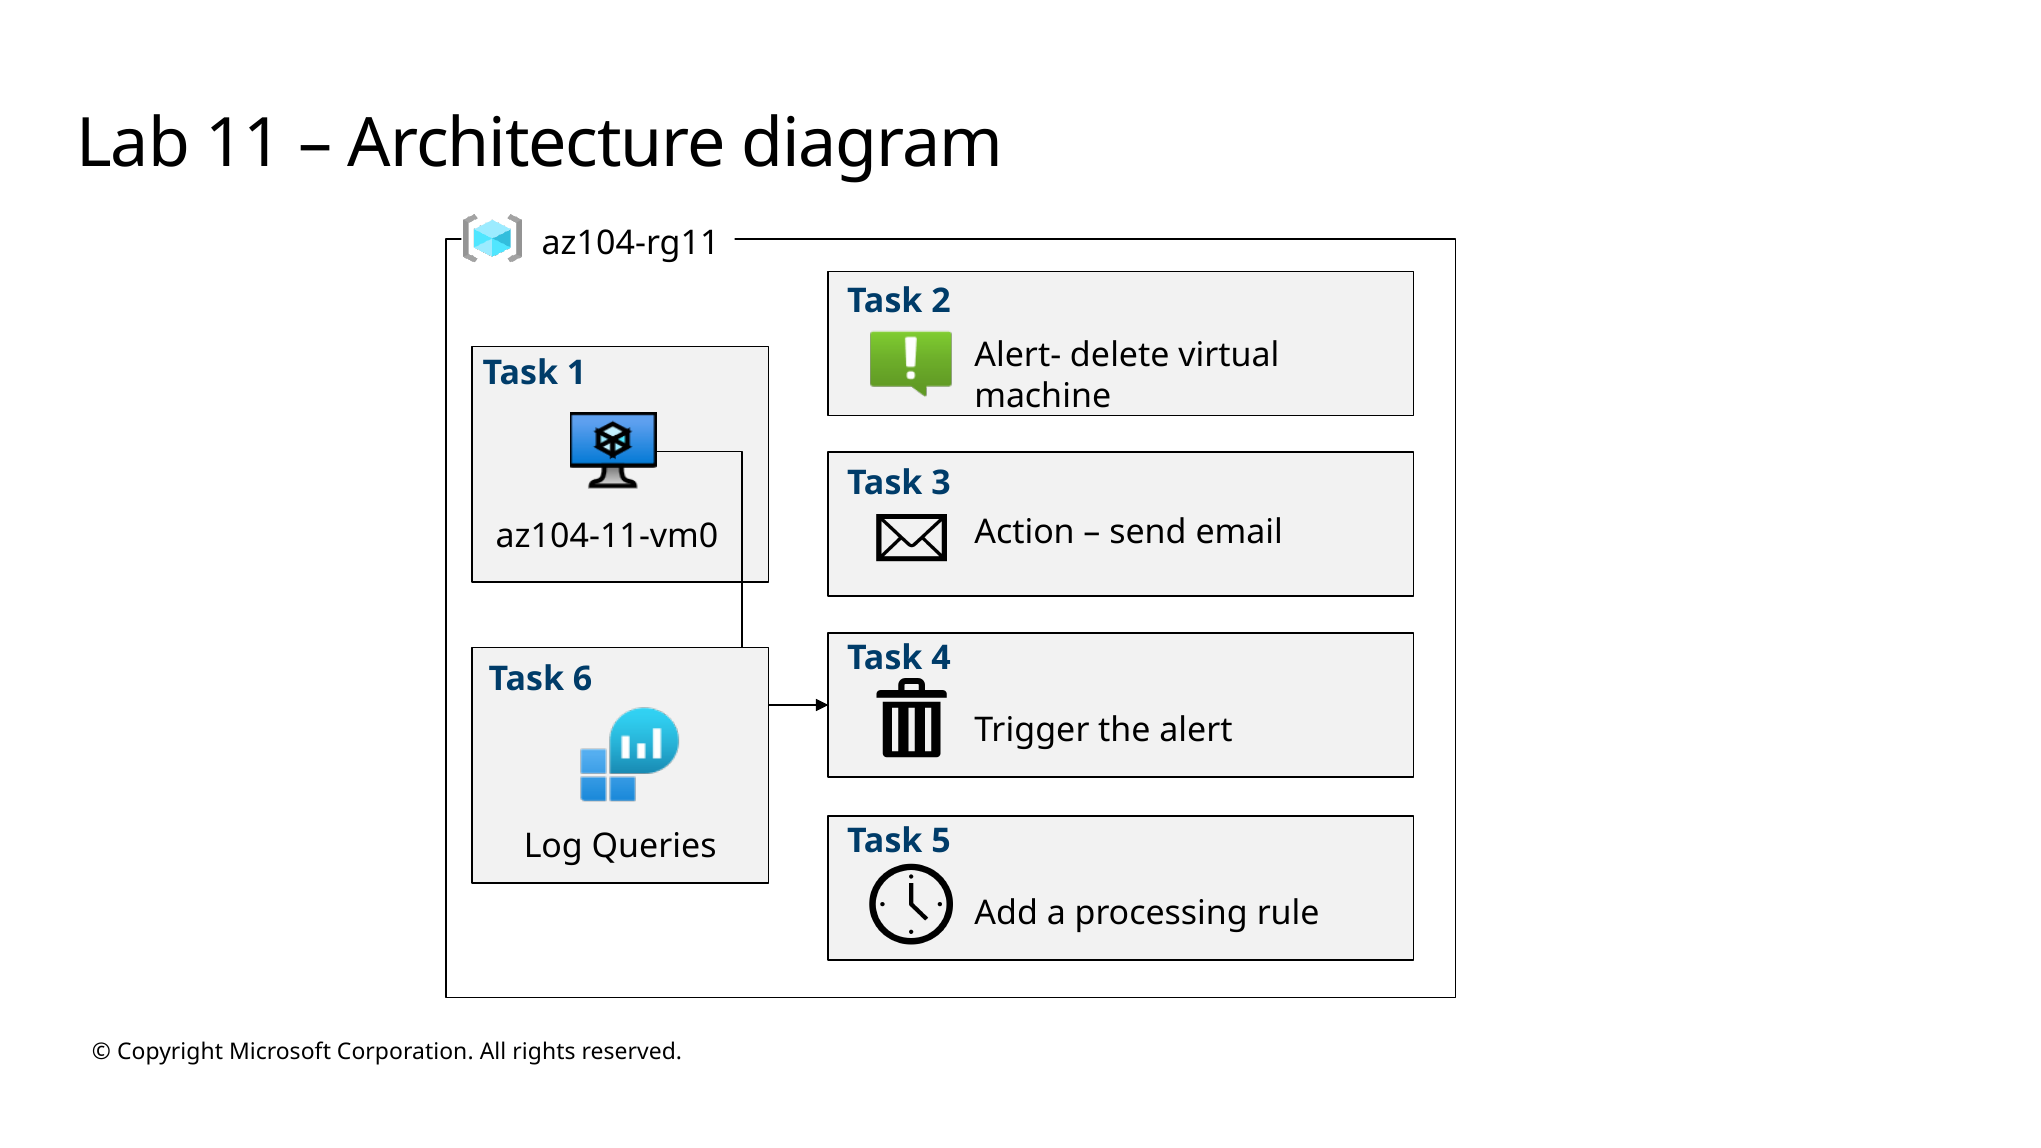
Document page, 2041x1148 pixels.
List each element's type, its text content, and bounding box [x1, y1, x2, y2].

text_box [445, 210, 1456, 998]
title Lab 11 – Architecture diagram [76, 93, 1968, 230]
